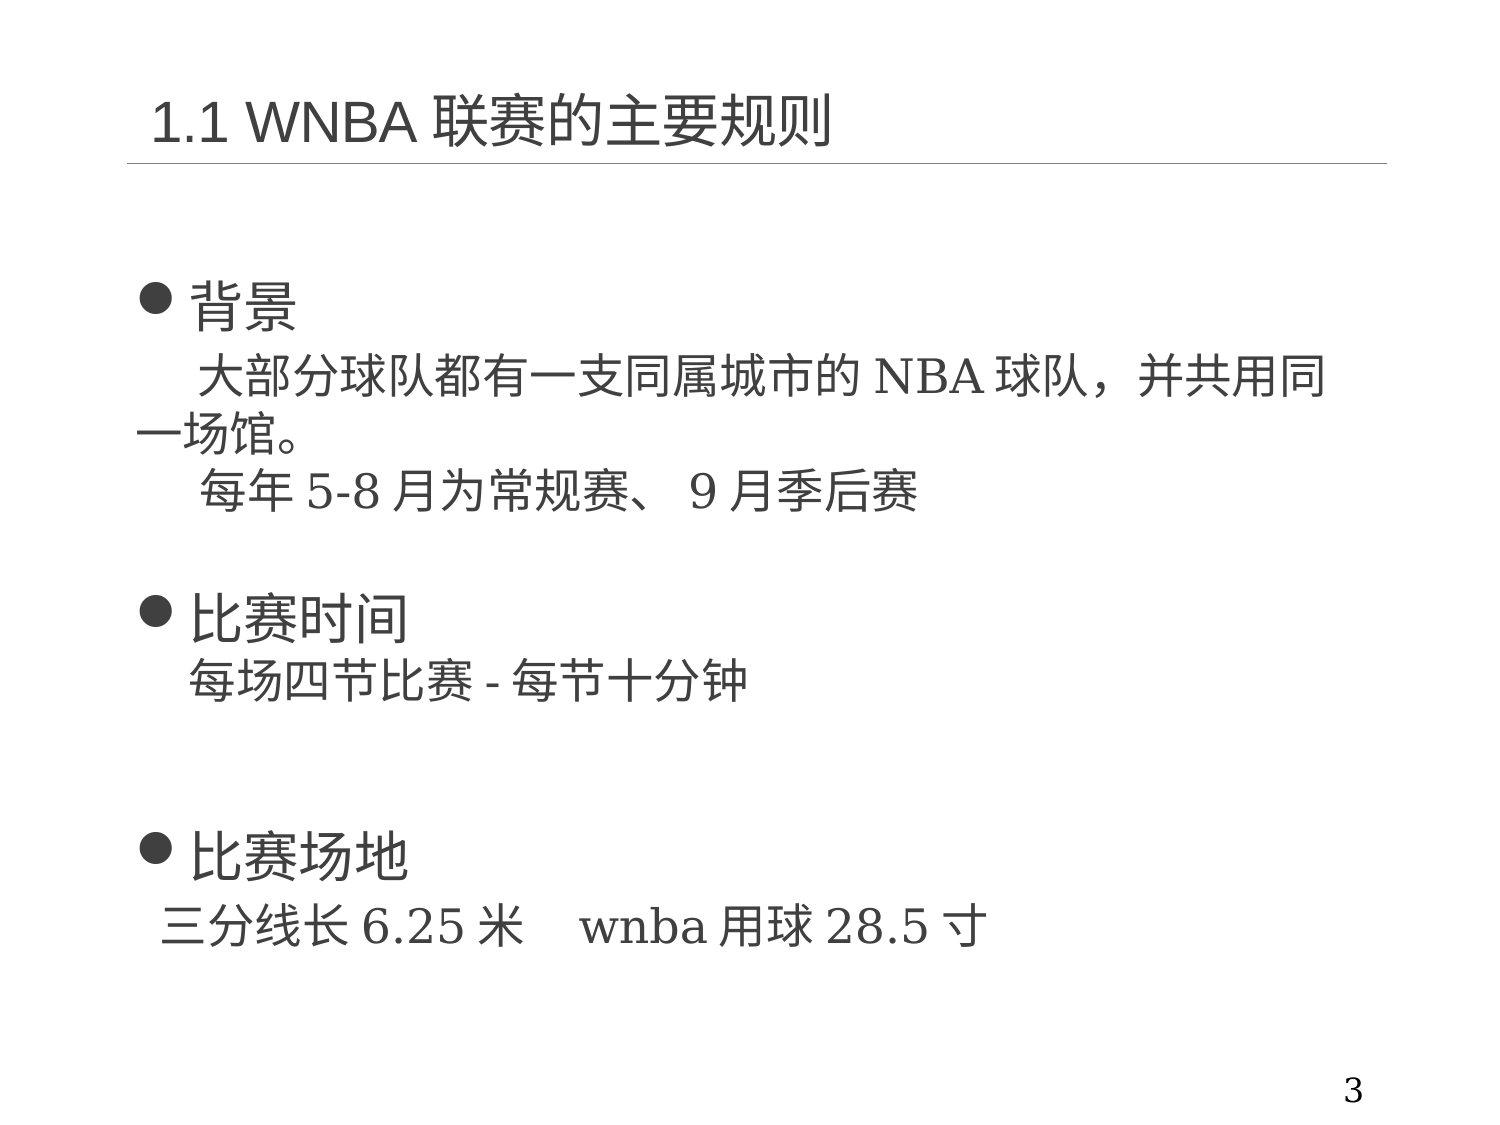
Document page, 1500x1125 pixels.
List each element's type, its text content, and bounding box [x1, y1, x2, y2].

slide_number 3 [1218, 1059, 1380, 1120]
title 1.1 WNBA联赛的主要规则 [135, 47, 1373, 162]
list 背景 大部分球队都有一支同属城市的NBA球队，并共用同一场馆。 每年5-8月为常规赛、9月季后赛 比赛时间 每场四节比赛-每节十分钟 比赛场地 三分线长6.25米 wnba用球28.5寸 [135, 198, 1373, 963]
